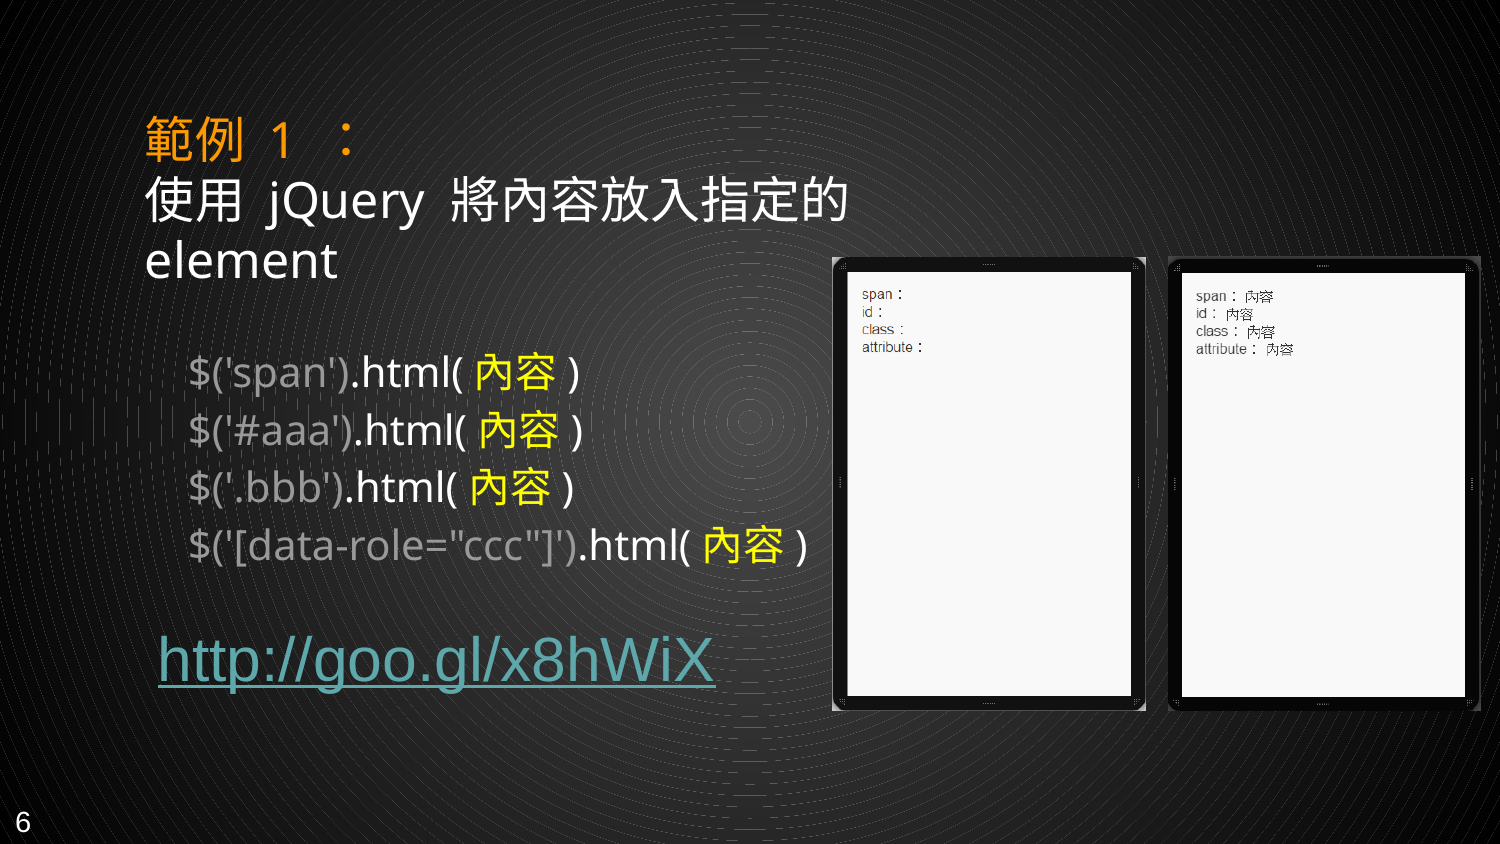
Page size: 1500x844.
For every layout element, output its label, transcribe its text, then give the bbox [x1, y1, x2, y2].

text_box 6 [0, 787, 72, 844]
text_box 範例 1 ： 使用 jQuery 將內容放入指定的 element $('span').html(內容) $('#aaa').html(內容) $('.bbb').html(內容) $('[data-role="ccc"]').html(內容) [129, 93, 1038, 584]
picture [1168, 255, 1482, 712]
text_box http://goo.gl/x8hWiX [142, 599, 827, 713]
picture [832, 257, 1146, 712]
